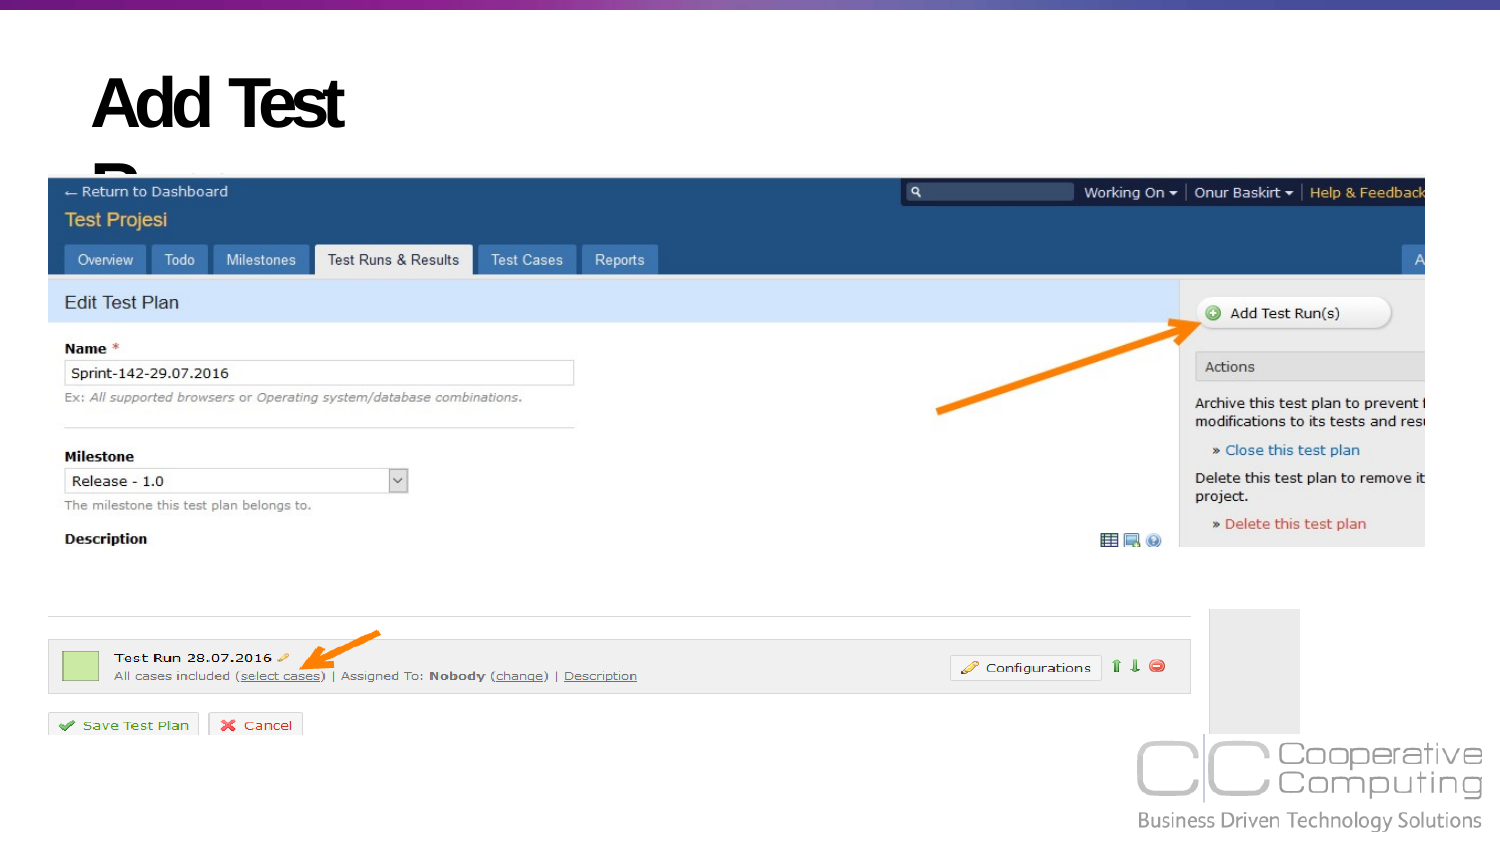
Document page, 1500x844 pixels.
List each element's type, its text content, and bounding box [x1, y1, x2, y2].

text_box [48, 609, 1300, 735]
picture [1137, 734, 1483, 844]
title Add Test Runs [87, 55, 504, 174]
text_box [48, 174, 1425, 547]
text_box [0, 0, 1500, 10]
